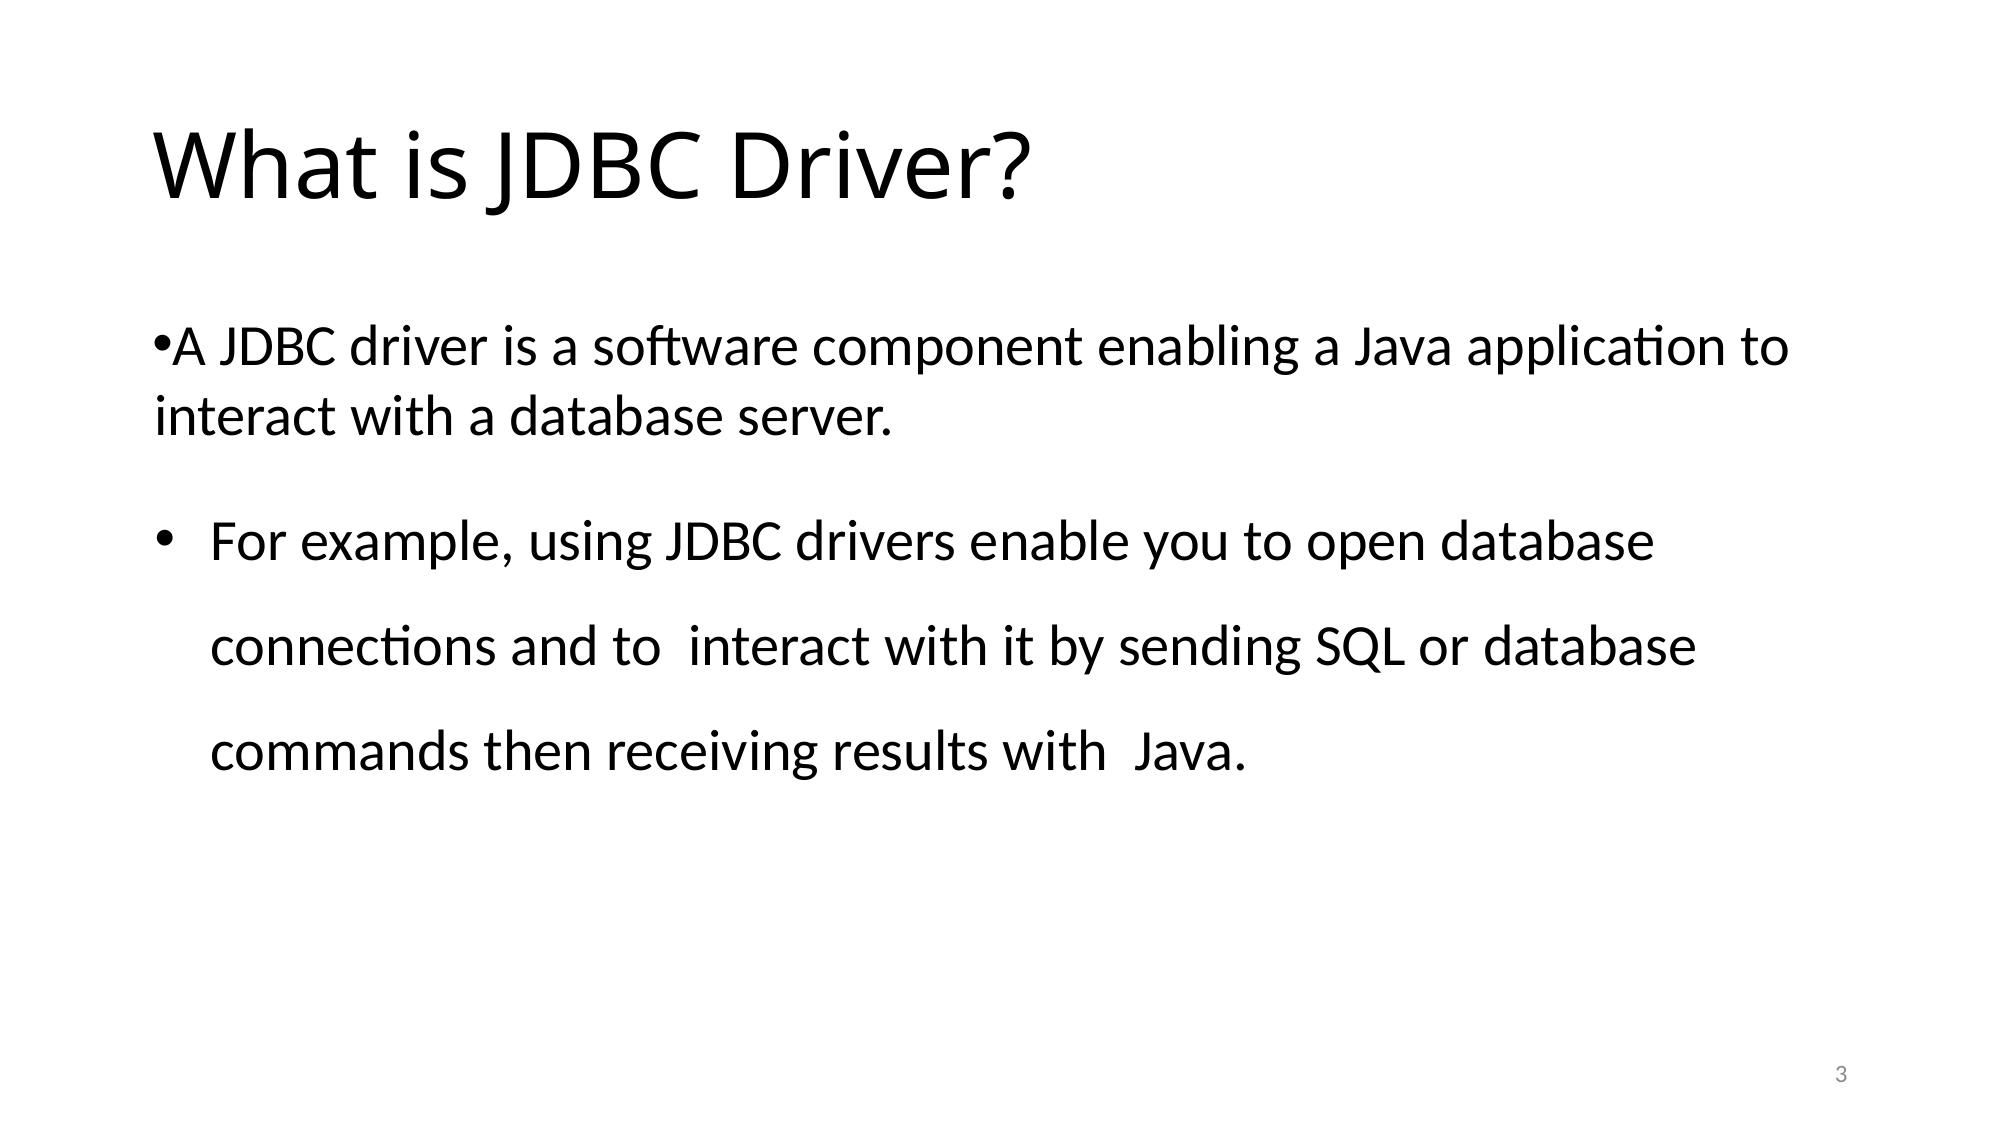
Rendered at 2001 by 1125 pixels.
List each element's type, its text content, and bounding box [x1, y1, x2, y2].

slide_number 3 [1412, 1042, 1863, 1103]
list A JDBC driver is a software component enabling a Java application to interact with a database server. For example, using JDBC drivers enable you to open database connections and to interact with it by sending SQL or database commands then receiving results with Java. [137, 299, 1863, 1014]
title What is JDBC Driver? [137, 59, 1863, 278]
